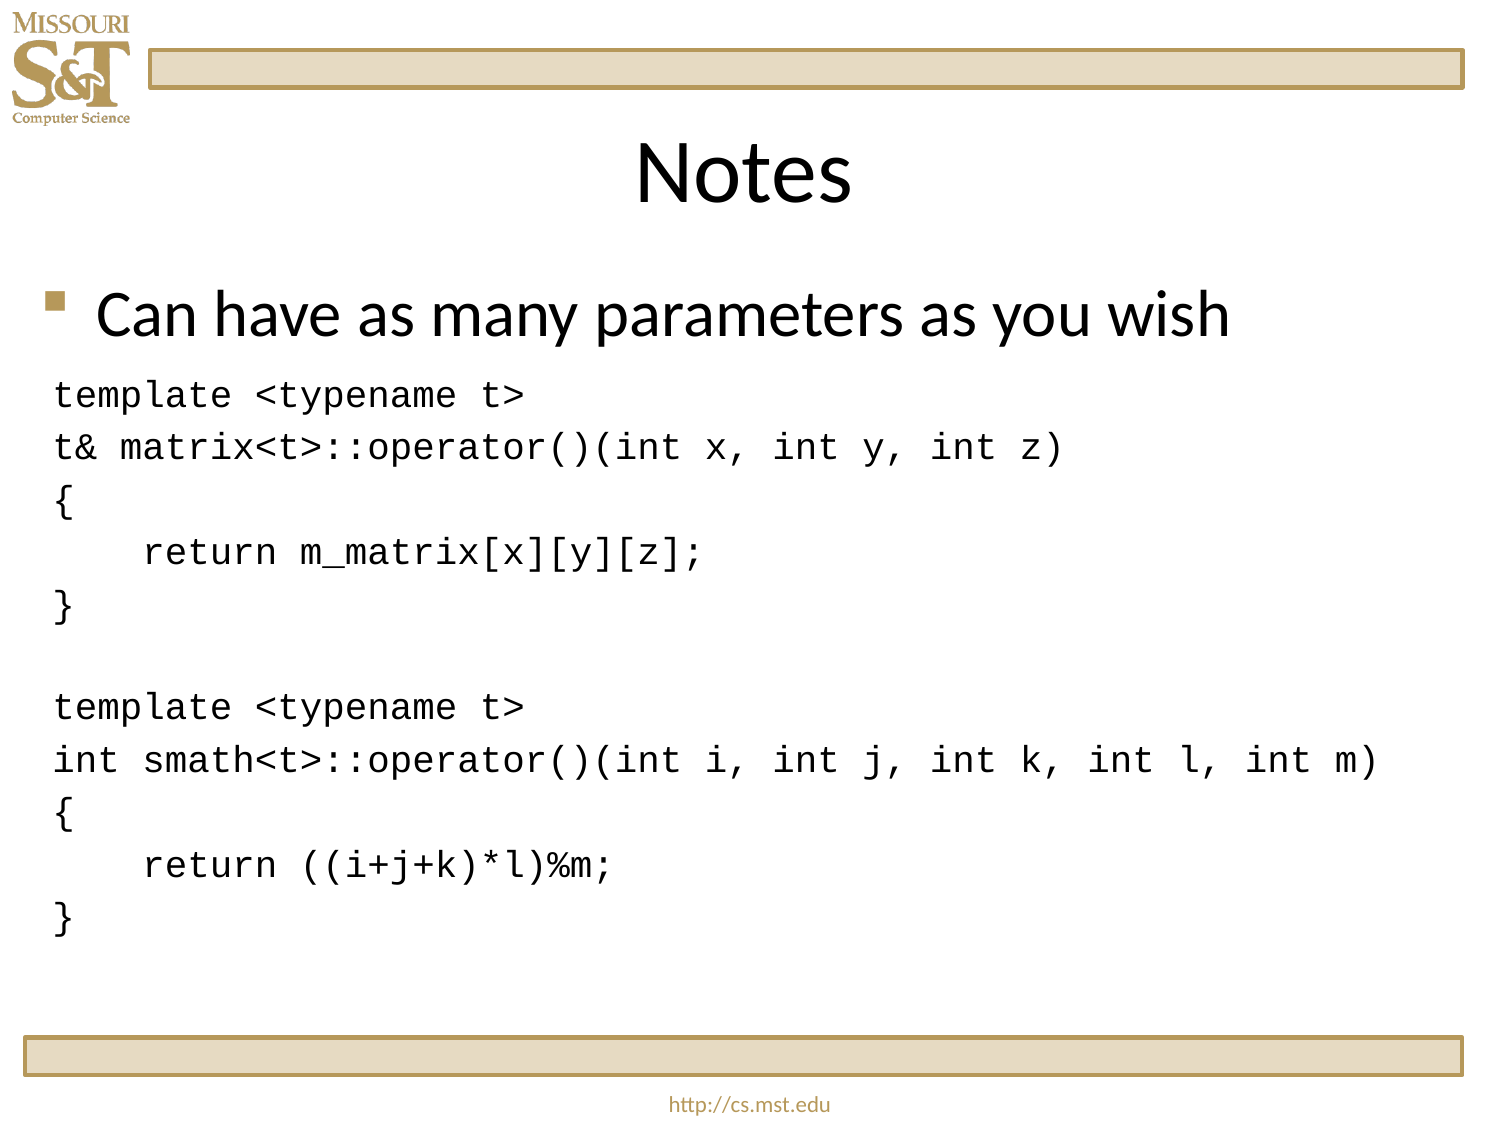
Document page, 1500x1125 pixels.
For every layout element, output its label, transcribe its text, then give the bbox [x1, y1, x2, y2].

text_box template <typename t> int smath<t>::operator()(int i, int j, int k, int l, int m) { return ((i+j+k)*l)%m; } [37, 674, 1463, 945]
text_box template <typename t> t& matrix<t>::operator()(int x, int y, int z) { return m_matrix[x][y][z]; } [37, 362, 1463, 633]
list Can have as many parameters as you wish [24, 262, 1463, 1005]
picture [12, 12, 130, 126]
title Notes [24, 99, 1463, 233]
